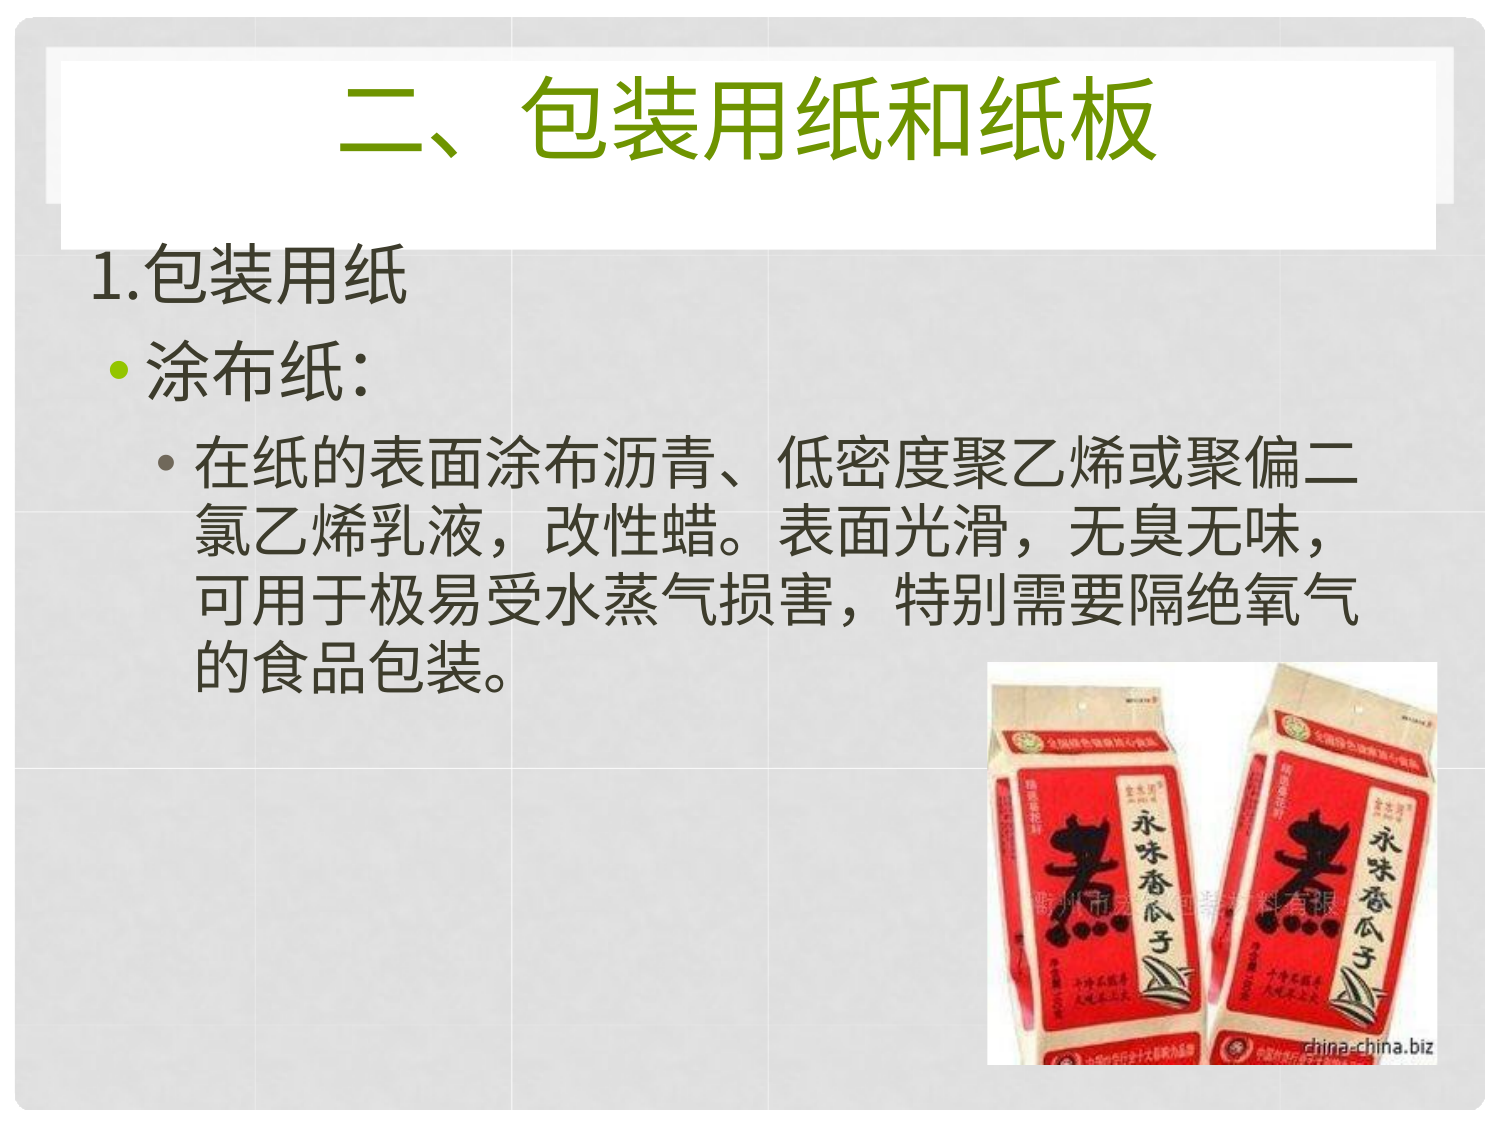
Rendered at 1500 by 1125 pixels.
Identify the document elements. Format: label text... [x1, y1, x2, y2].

title 二、包装用纸和纸板 [61, 61, 1436, 250]
text_box [14, 16, 1485, 1110]
text_box [44, 45, 1455, 205]
text_box [987, 662, 1438, 1065]
text_box 包装用纸 涂布纸： 在纸的表面涂布沥青、低密度聚乙烯或聚偏二 氯乙烯乳液，改性蜡。表面光滑，无臭无味， 可用于极易受水蒸气损害，特别需要隔绝氧气 的食品包装。 [86, 215, 1362, 704]
